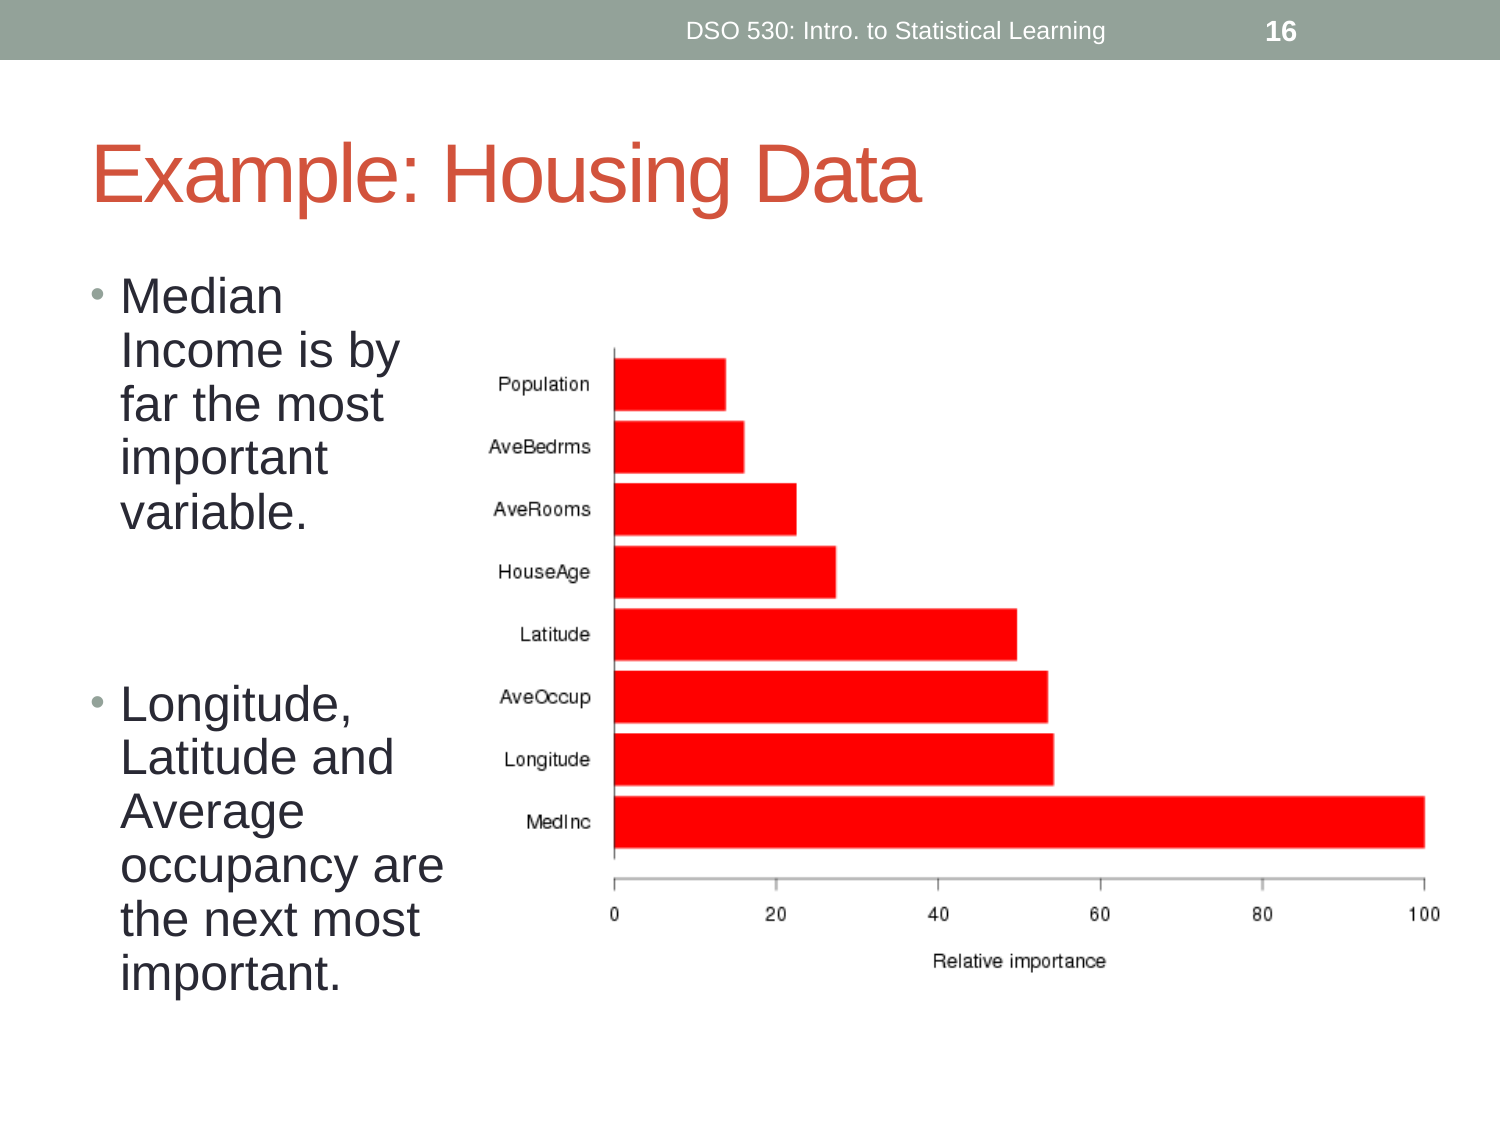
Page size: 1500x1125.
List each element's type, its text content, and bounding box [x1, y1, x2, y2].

picture [469, 320, 1458, 997]
list Median Income is by far the most important variable. Longitude, Latitude and Average occupancy are the next most important. [75, 262, 471, 1125]
footer DSO 530: Intro. to Statistical Learning [562, 3, 1238, 57]
slide_number 16 [1250, 3, 1425, 57]
title Example: Housing Data [75, 87, 1425, 250]
